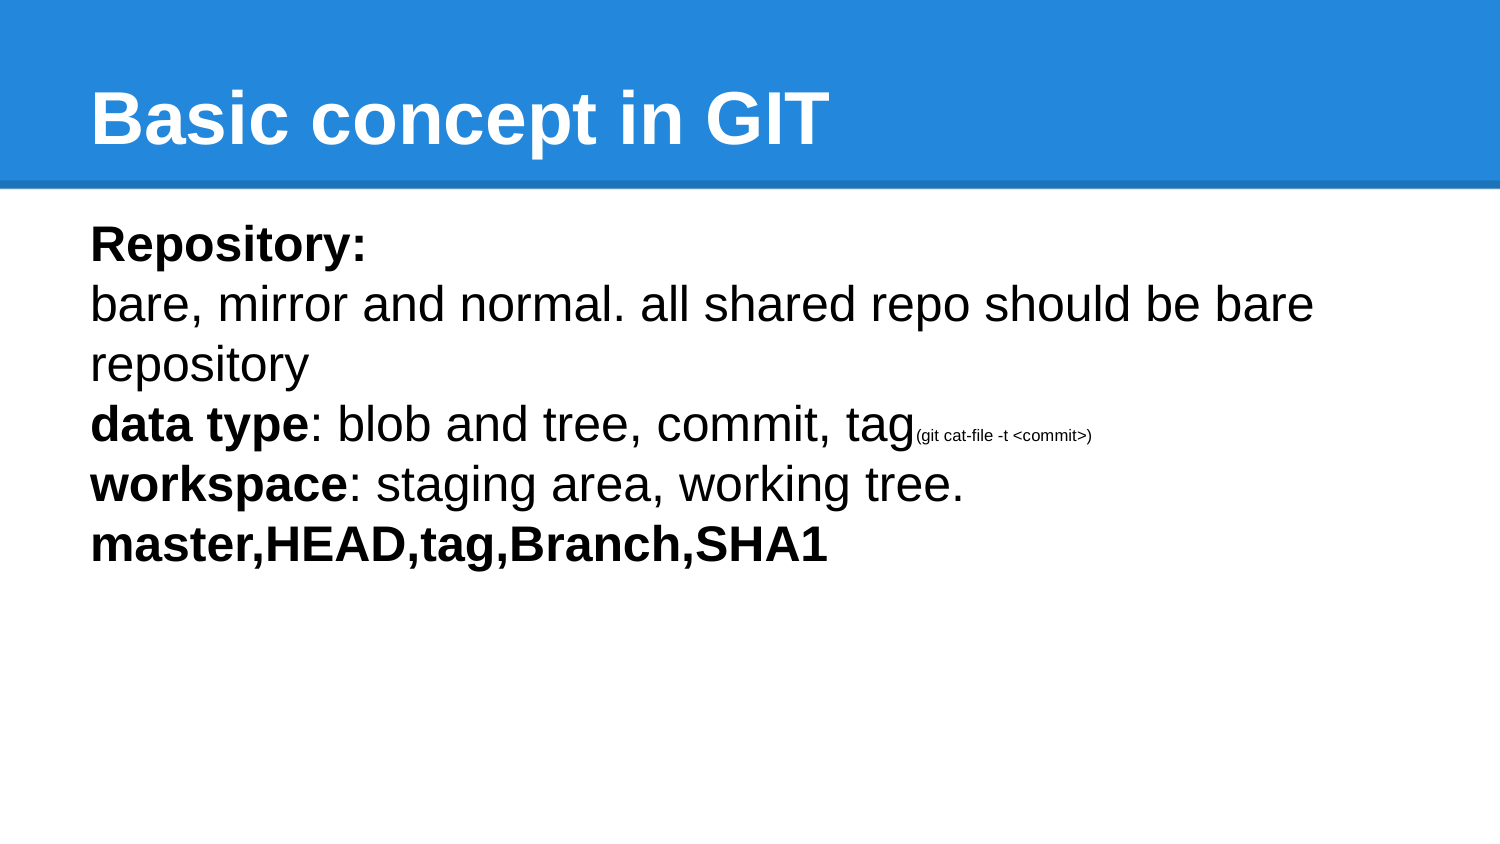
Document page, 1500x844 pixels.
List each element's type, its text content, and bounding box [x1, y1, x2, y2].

list Repository: bare, mirror and normal. all shared repo should be bare repository data type: blob and tree, commit, tag(git cat-file -t <commit>) workspace: staging area, working tree. master,HEAD,tag,Branch,SHA1 [75, 196, 1425, 808]
title Basic concept in GIT [75, 33, 1425, 175]
